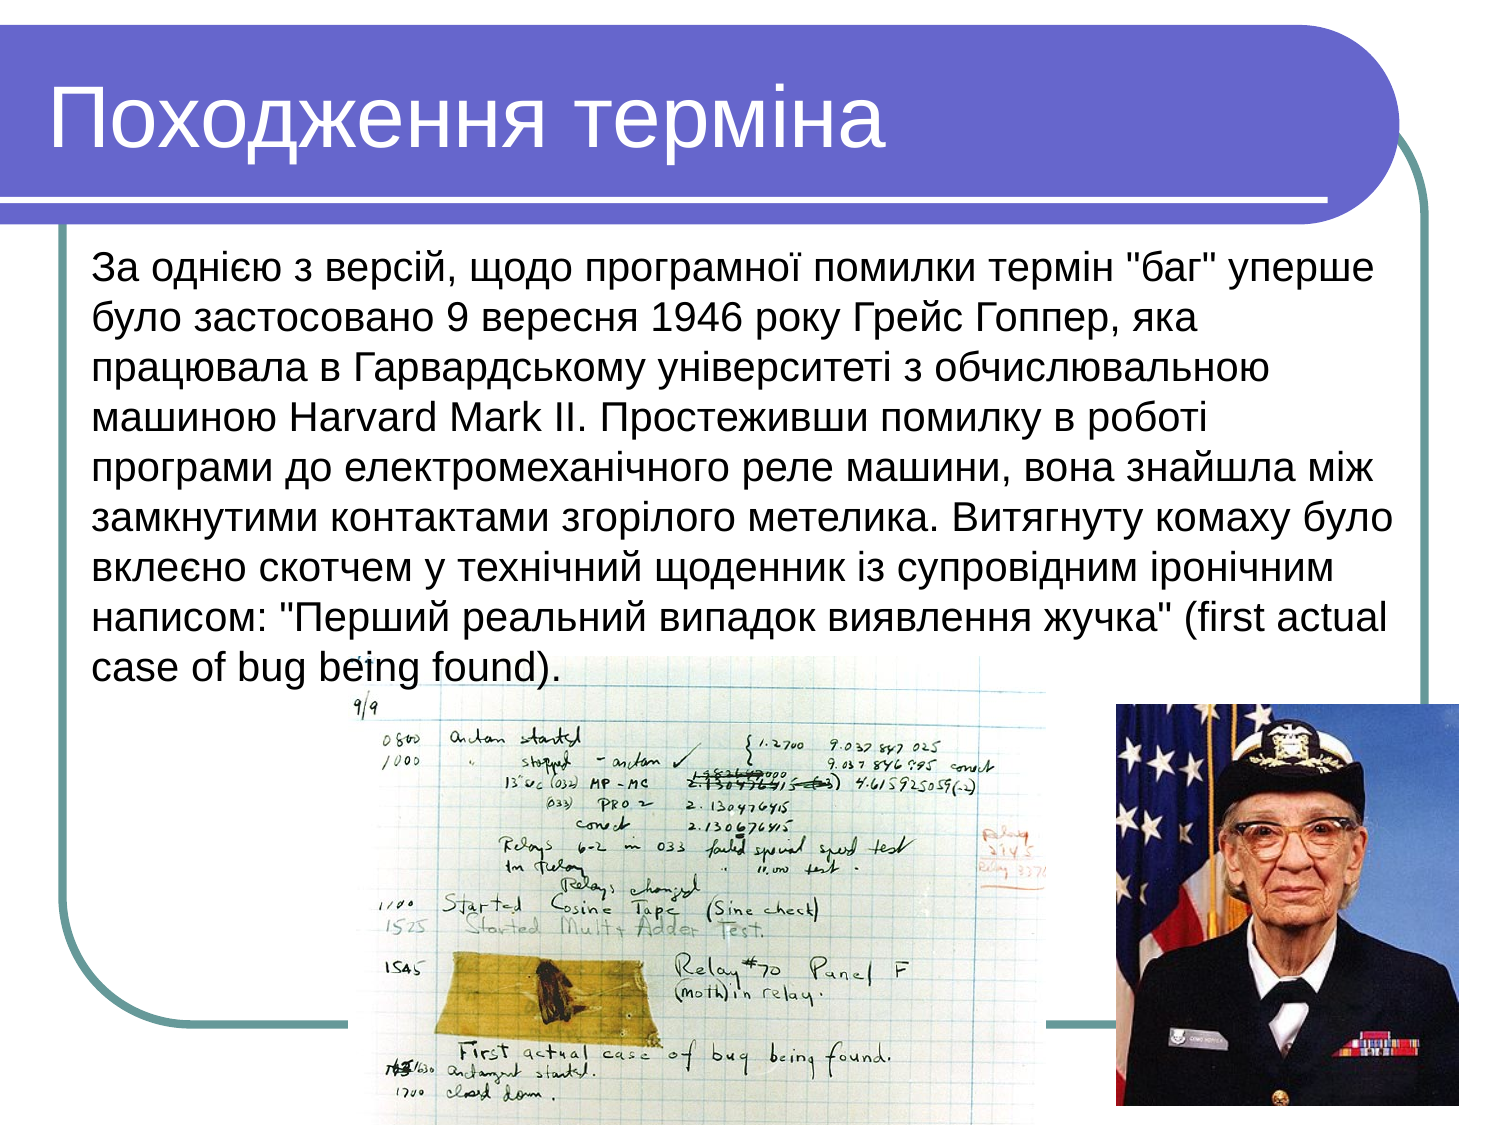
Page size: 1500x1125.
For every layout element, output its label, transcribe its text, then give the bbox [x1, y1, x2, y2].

picture [1116, 704, 1459, 1106]
picture [348, 656, 1046, 1125]
title Походження терміна [31, 37, 1347, 188]
list За однією з версій, щодо програмної помилки термін "баг" уперше було застосовано 9 вересня 1946 року Грейс Гоппер, яка працювала в Гарвардському університеті з обчислювальною машиною Harvard Mark II. Простеживши помилку в роботі програми до електромеханічного реле машини, вона знайшла між замкнутими контактами згорілого метелика. Витягнуту комаху було вклеєно скотчем у технічний щоденник із супровідним іронічним написом: "Перший реальний випадок виявлення жучка" (first actual case of bug being found). [75, 231, 1412, 958]
